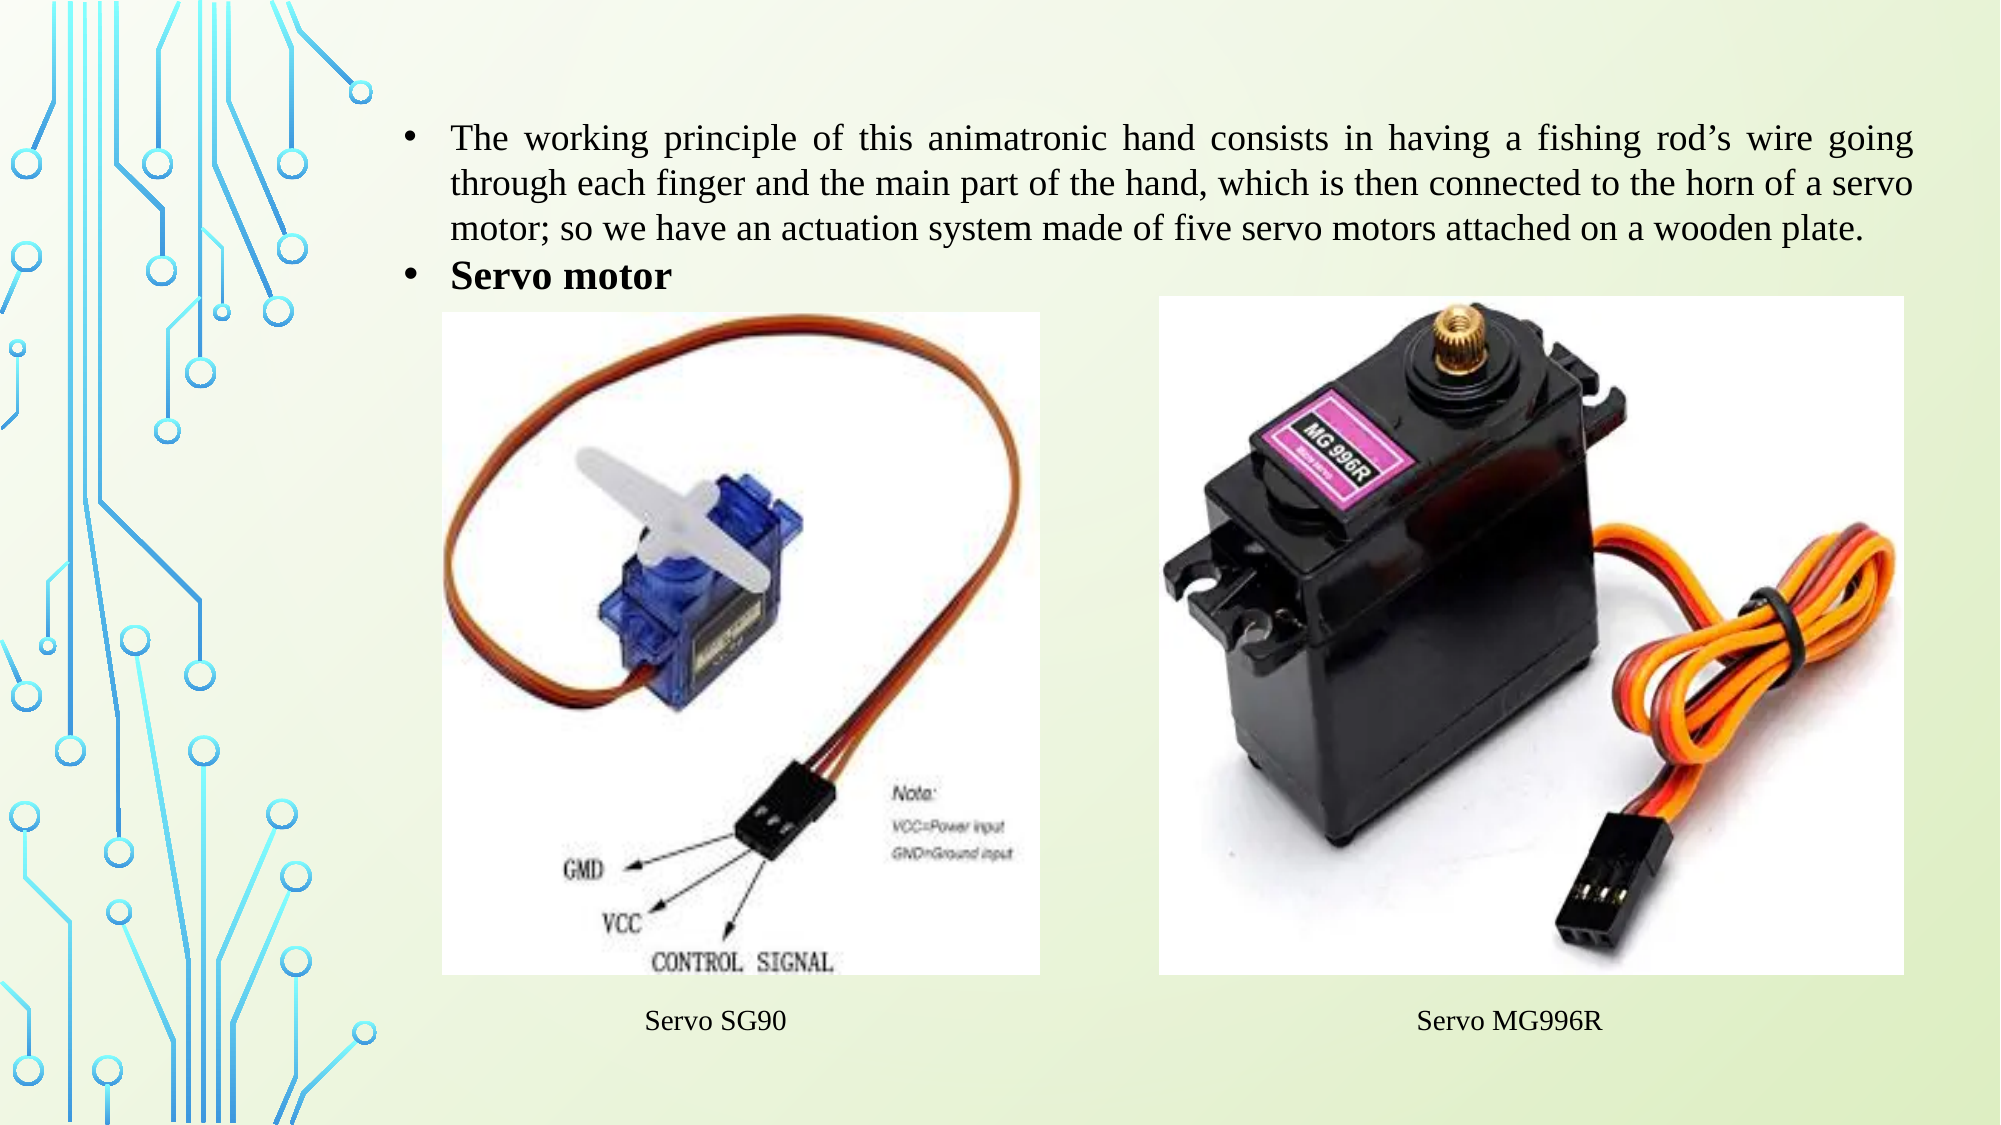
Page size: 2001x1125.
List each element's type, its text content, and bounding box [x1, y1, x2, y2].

picture [441, 311, 1040, 976]
text_box The working principle of this animatronic hand consists in having a fishing rod’s wire going through each finger and the main part of the hand, which is then connected to the horn of a servo motor; so we have an actuation system made of five servo motors attached on a wooden plate. Servo motor [388, 105, 1930, 351]
text_box Servo MG996R [1244, 994, 1776, 1044]
text_box Servo SG90 [603, 994, 829, 1044]
picture [1159, 296, 1904, 976]
